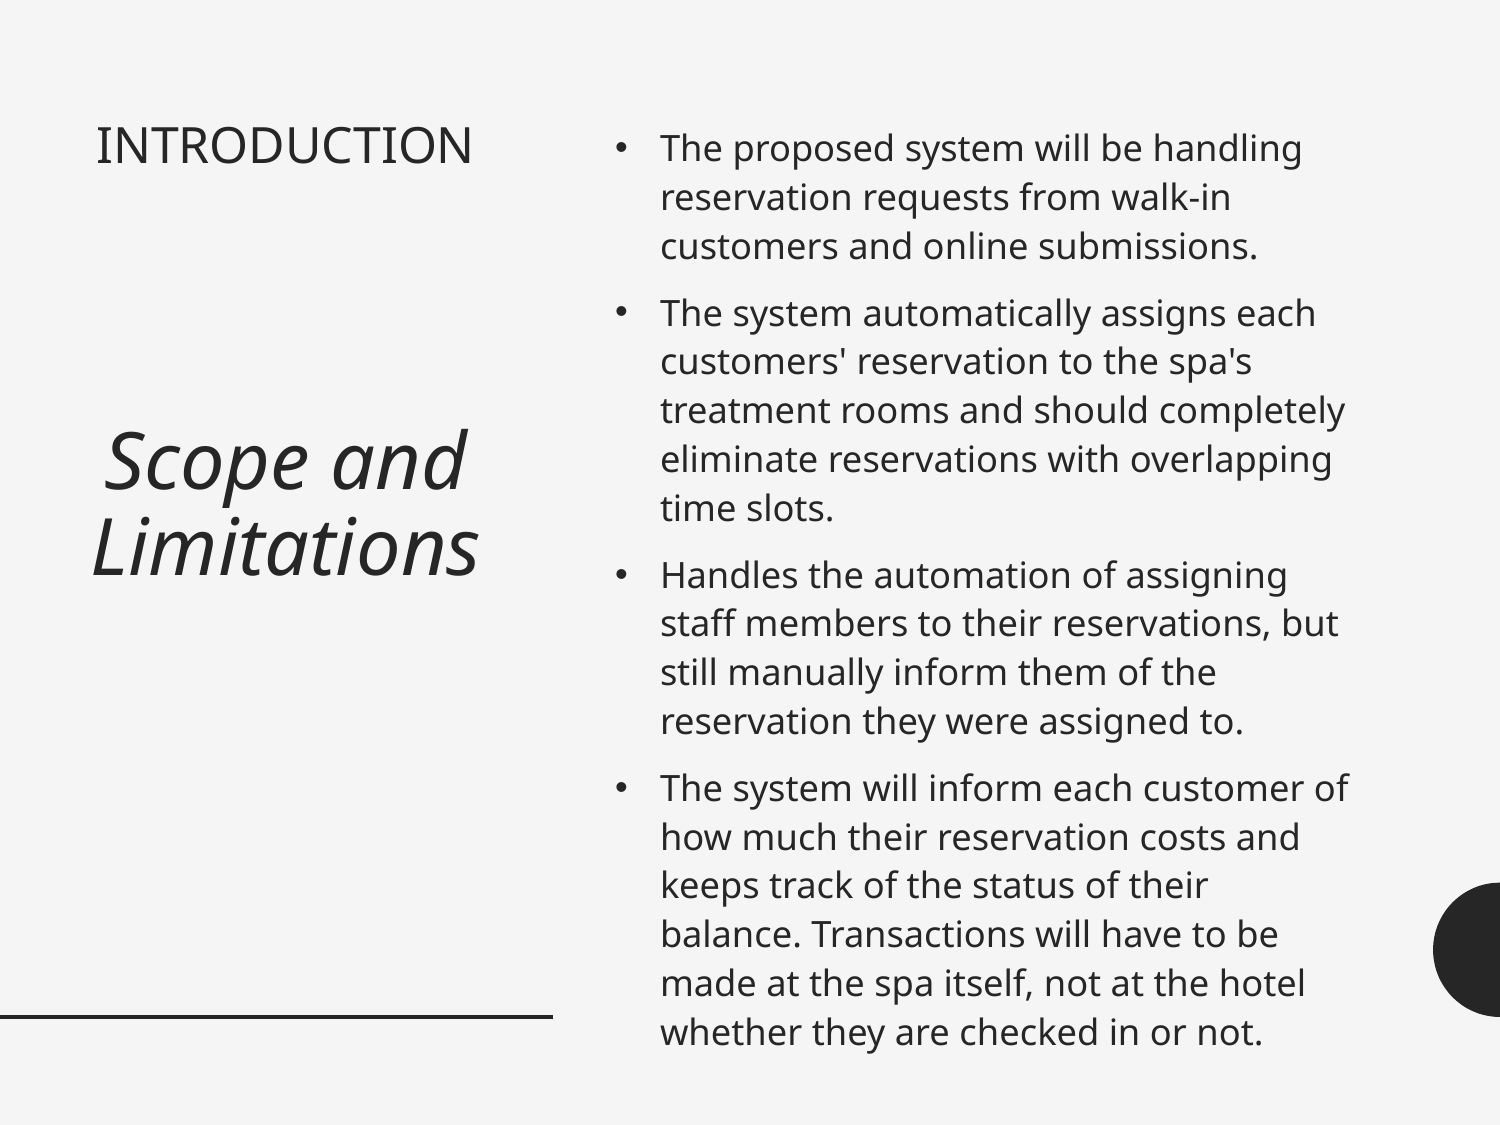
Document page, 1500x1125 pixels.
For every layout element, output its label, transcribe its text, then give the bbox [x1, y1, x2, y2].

title INTRODUCTION Scope and Limitations [50, 112, 522, 925]
list The proposed system will be handling reservation requests from walk-in customers and online submissions. The system automatically assigns each customers' reservation to the spa's treatment rooms and should completely eliminate reservations with overlapping time slots. Handles the automation of assigning staff members to their reservations, but still manually inform them of the reservation they were assigned to. The system will inform each customer of how much their reservation costs and keeps track of the status of their balance. Transactions will have to be made at the spa itself, not at the hotel whether they are checked in or not. [600, 112, 1369, 1063]
